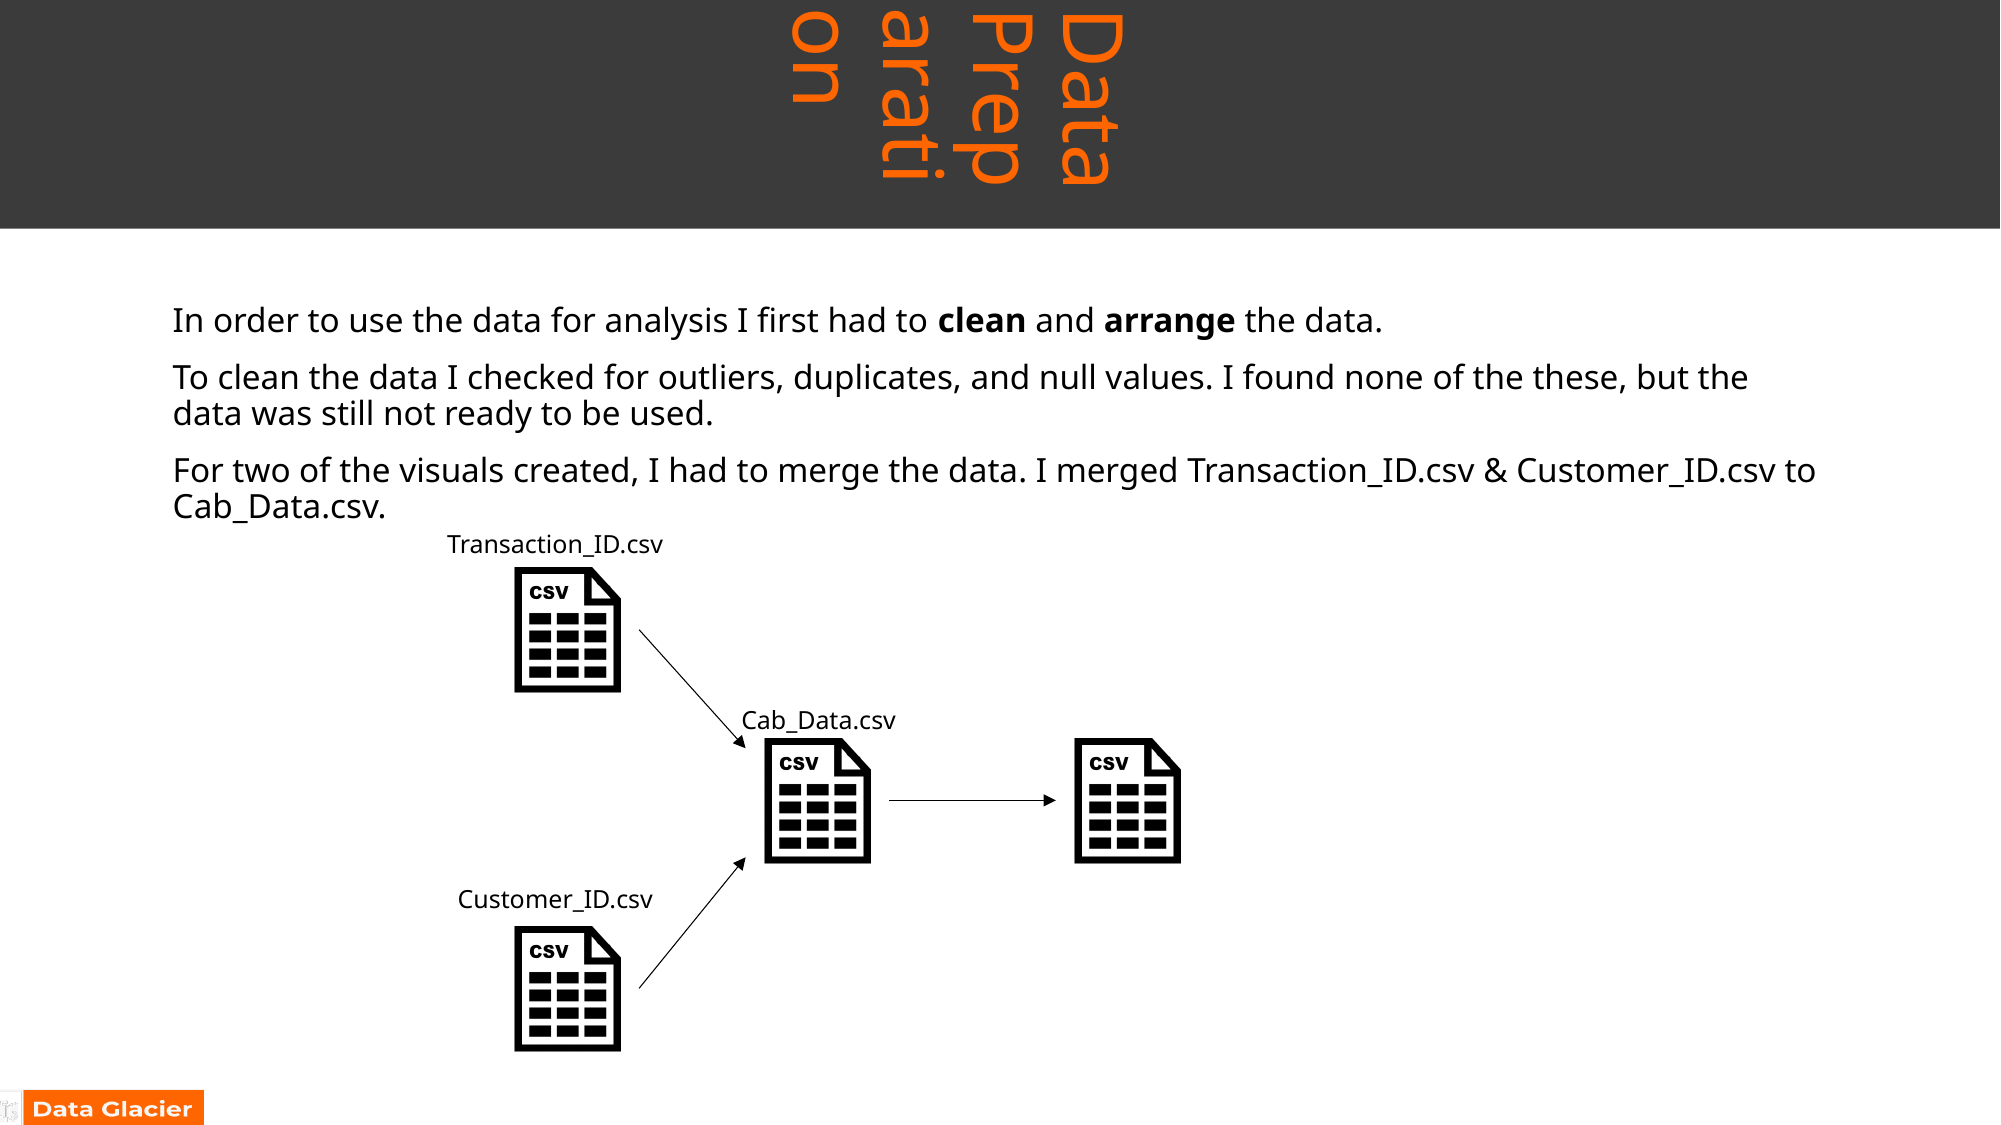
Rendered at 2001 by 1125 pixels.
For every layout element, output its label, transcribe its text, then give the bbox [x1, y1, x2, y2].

text_box Transaction_ID.csv [432, 520, 679, 566]
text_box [639, 629, 746, 749]
title Data Preparation [0, 0, 2000, 229]
subtitle In order to use the data for analysis I first had to clean and arrange the data. To clean the data I checked for outliers, duplicates, and null values. I found none of the these, but the data was still not ready to be used. For two of the visuals created, I had to merge the data. I merged Transaction_ID.csv & Customer_ID.csv to Cab_Data.csv. [157, 296, 1843, 634]
text_box Customer_ID.csv [442, 876, 639, 922]
picture [745, 728, 890, 873]
picture [1055, 728, 1200, 873]
picture [495, 916, 640, 1061]
picture [495, 557, 640, 702]
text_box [639, 857, 746, 989]
picture [0, 1019, 206, 1125]
text_box Cab_Data.csv [746, 696, 911, 742]
